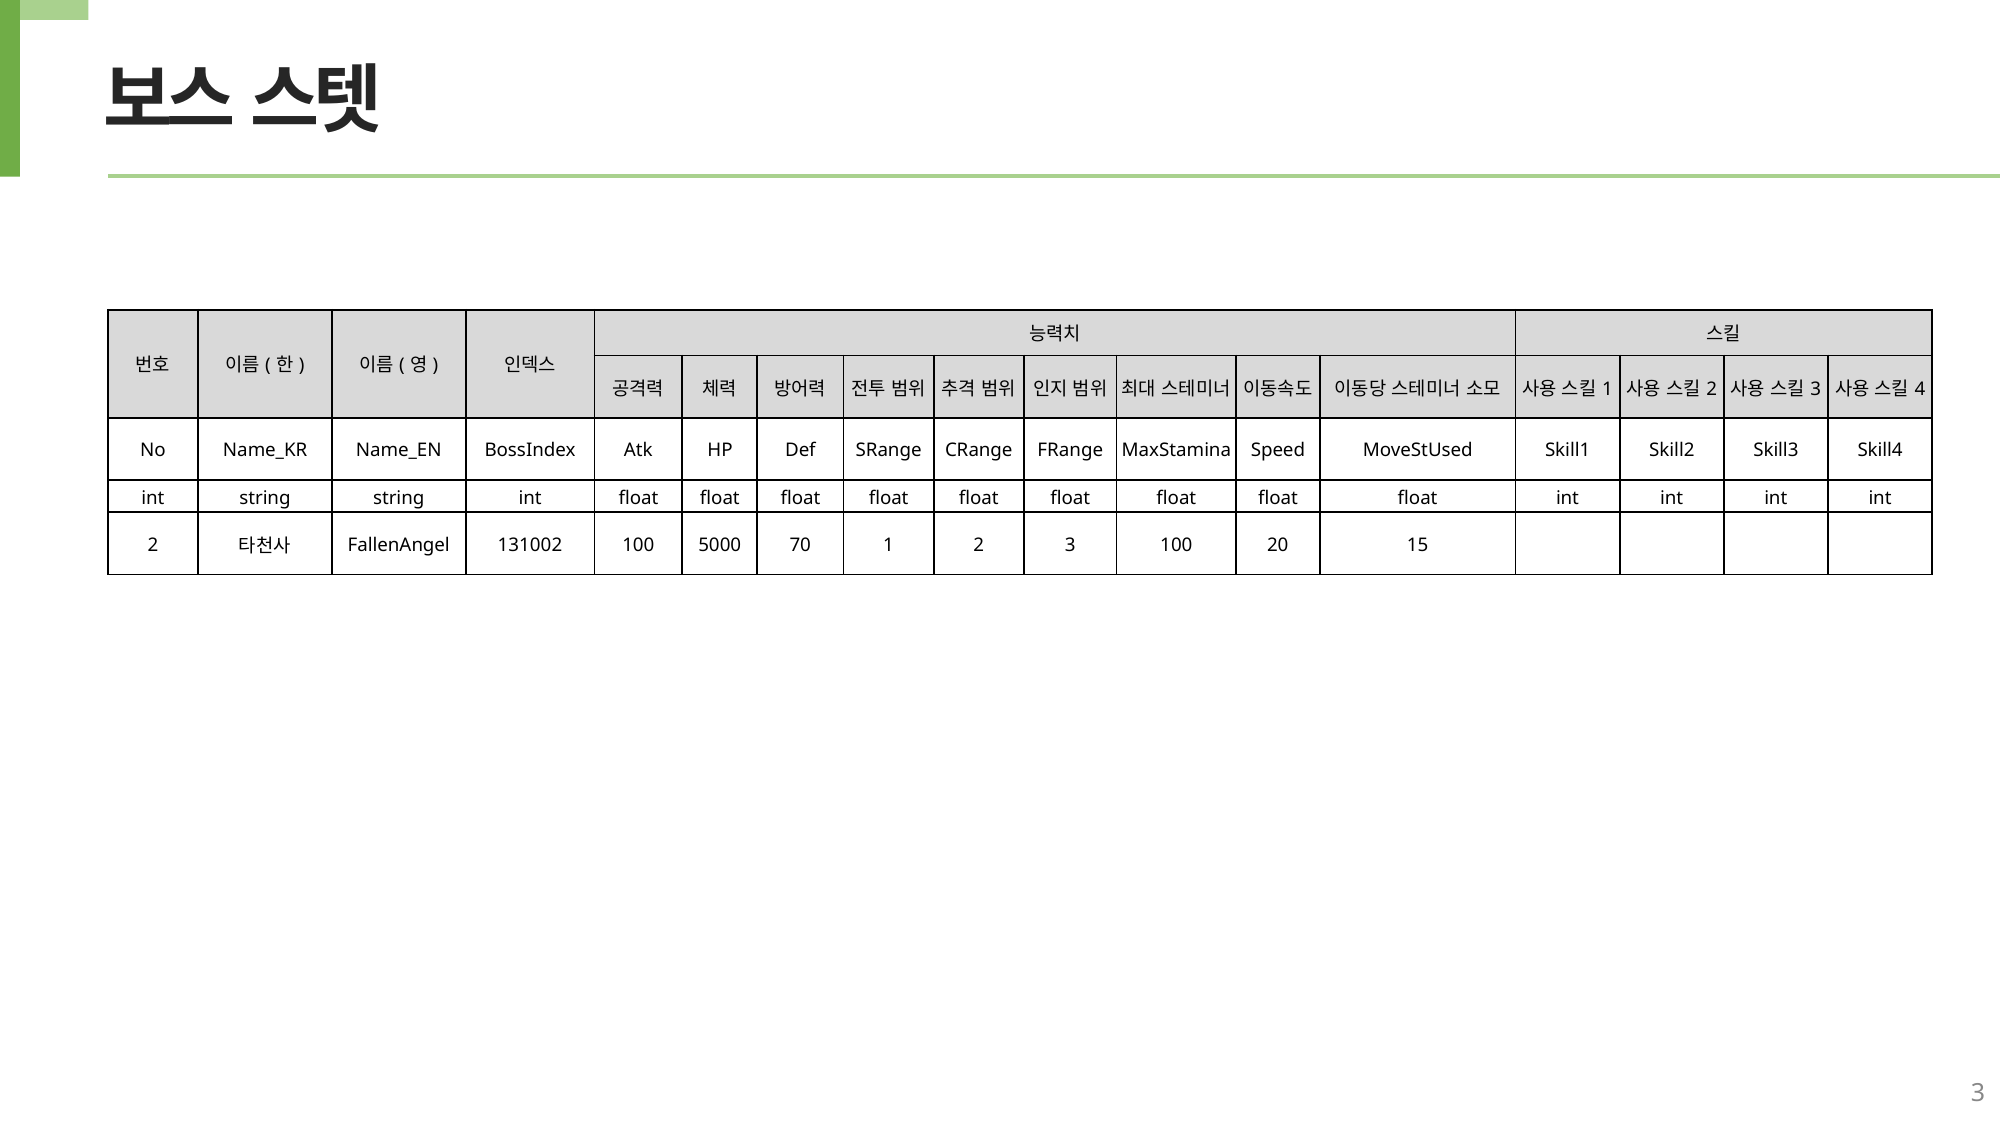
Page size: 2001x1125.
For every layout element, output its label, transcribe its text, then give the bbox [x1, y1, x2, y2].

table_header 이름(한) [199, 311, 331, 417]
table_cell Skill4 [1829, 419, 1931, 479]
table_cell HP [683, 419, 756, 479]
table_cell 최대 스테미너 [1117, 356, 1235, 417]
table_cell int [1621, 481, 1723, 511]
table_cell float [1117, 481, 1235, 511]
table_cell float [683, 481, 756, 511]
table_cell string [333, 481, 465, 511]
table_cell 사용 스킬3 [1725, 356, 1827, 417]
table_cell 70 [758, 513, 843, 574]
table_cell MaxStamina [1117, 419, 1235, 479]
table_header 능력치 [595, 311, 1515, 355]
table_cell 2 [935, 513, 1023, 574]
table_cell float [1237, 481, 1319, 511]
table_cell [1725, 513, 1827, 574]
table_cell Skill3 [1725, 419, 1827, 479]
table_cell 이동당 스테미너 소모 [1321, 356, 1515, 417]
table_cell 공격력 [595, 356, 681, 417]
table_cell 15 [1321, 513, 1515, 574]
table_cell float [758, 481, 843, 511]
table_header 번호 [109, 311, 197, 417]
table_cell SRange [844, 419, 933, 479]
table_cell [1516, 513, 1619, 574]
table_cell int [1725, 481, 1827, 511]
table_cell Name_EN [333, 419, 465, 479]
table_cell CRange [935, 419, 1023, 479]
table_cell 방어력 [758, 356, 843, 417]
table_cell 100 [1117, 513, 1235, 574]
table_cell int [467, 481, 594, 511]
table_cell Atk [595, 419, 681, 479]
table_cell MoveStUsed [1321, 419, 1515, 479]
table_cell Skill1 [1516, 419, 1619, 479]
table_cell Skill2 [1621, 419, 1723, 479]
table_header 스킬 [1516, 311, 1931, 355]
table_cell 전투 범위 [844, 356, 933, 417]
table_cell 3 [1025, 513, 1116, 574]
table_cell string [199, 481, 331, 511]
table_cell int [1516, 481, 1619, 511]
table_cell Def [758, 419, 843, 479]
table_cell FRange [1025, 419, 1116, 479]
table_cell 사용 스킬1 [1516, 356, 1619, 417]
table_cell 이동속도 [1237, 356, 1319, 417]
table_cell FallenAngel [333, 513, 465, 574]
table_cell 131002 [467, 513, 594, 574]
table_cell int [1829, 481, 1931, 511]
table_cell No [109, 419, 197, 479]
table_cell 1 [844, 513, 933, 574]
table_cell 체력 [683, 356, 756, 417]
table_cell Name_KR [199, 419, 331, 479]
table_cell 100 [595, 513, 681, 574]
table_cell float [595, 481, 681, 511]
slide_number 3 [1550, 1063, 2000, 1123]
table_cell 5000 [683, 513, 756, 574]
table_cell int [109, 481, 197, 511]
table_header 인덱스 [467, 311, 594, 417]
table_cell 추격 범위 [935, 356, 1023, 417]
table_cell 사용 스킬4 [1829, 356, 1931, 417]
table_cell float [1321, 481, 1515, 511]
table_cell 2 [109, 513, 197, 574]
table_header 이름(영) [333, 311, 465, 417]
table_cell BossIndex [467, 419, 594, 479]
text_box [0, 0, 1646, 177]
table_cell 20 [1237, 513, 1319, 574]
table_cell float [935, 481, 1023, 511]
table_cell [1829, 513, 1931, 574]
table_cell float [1025, 481, 1116, 511]
table_cell Speed [1237, 419, 1319, 479]
table_cell float [844, 481, 933, 511]
table_cell 사용 스킬2 [1621, 356, 1723, 417]
table_cell [1621, 513, 1723, 574]
table_cell 인지 범위 [1025, 356, 1116, 417]
table_cell 타천사 [199, 513, 331, 574]
